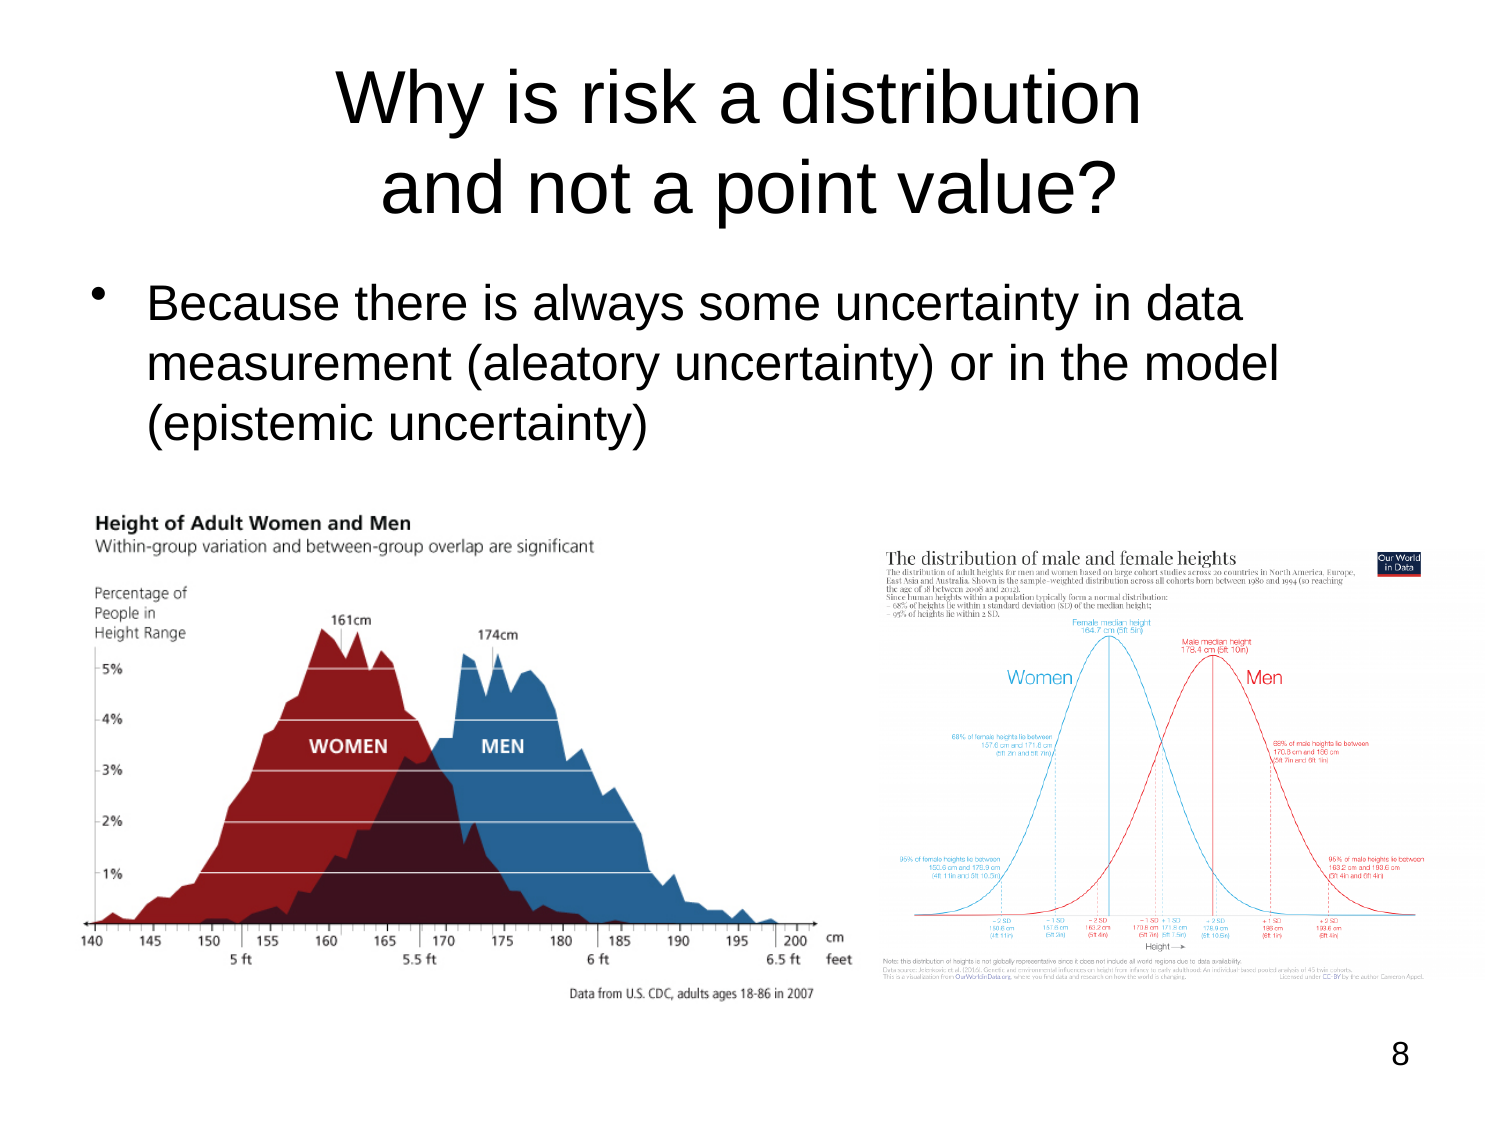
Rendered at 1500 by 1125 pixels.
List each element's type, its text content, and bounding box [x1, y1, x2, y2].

title Why is risk a distribution and not a point value? [75, 45, 1425, 233]
list Because there is always some uncertainty in data measurement (aleatory uncertainty) or in the model (epistemic uncertainty) [75, 262, 1475, 1005]
picture [74, 507, 863, 1004]
picture [878, 549, 1485, 980]
slide_number 8 [1074, 1024, 1426, 1103]
